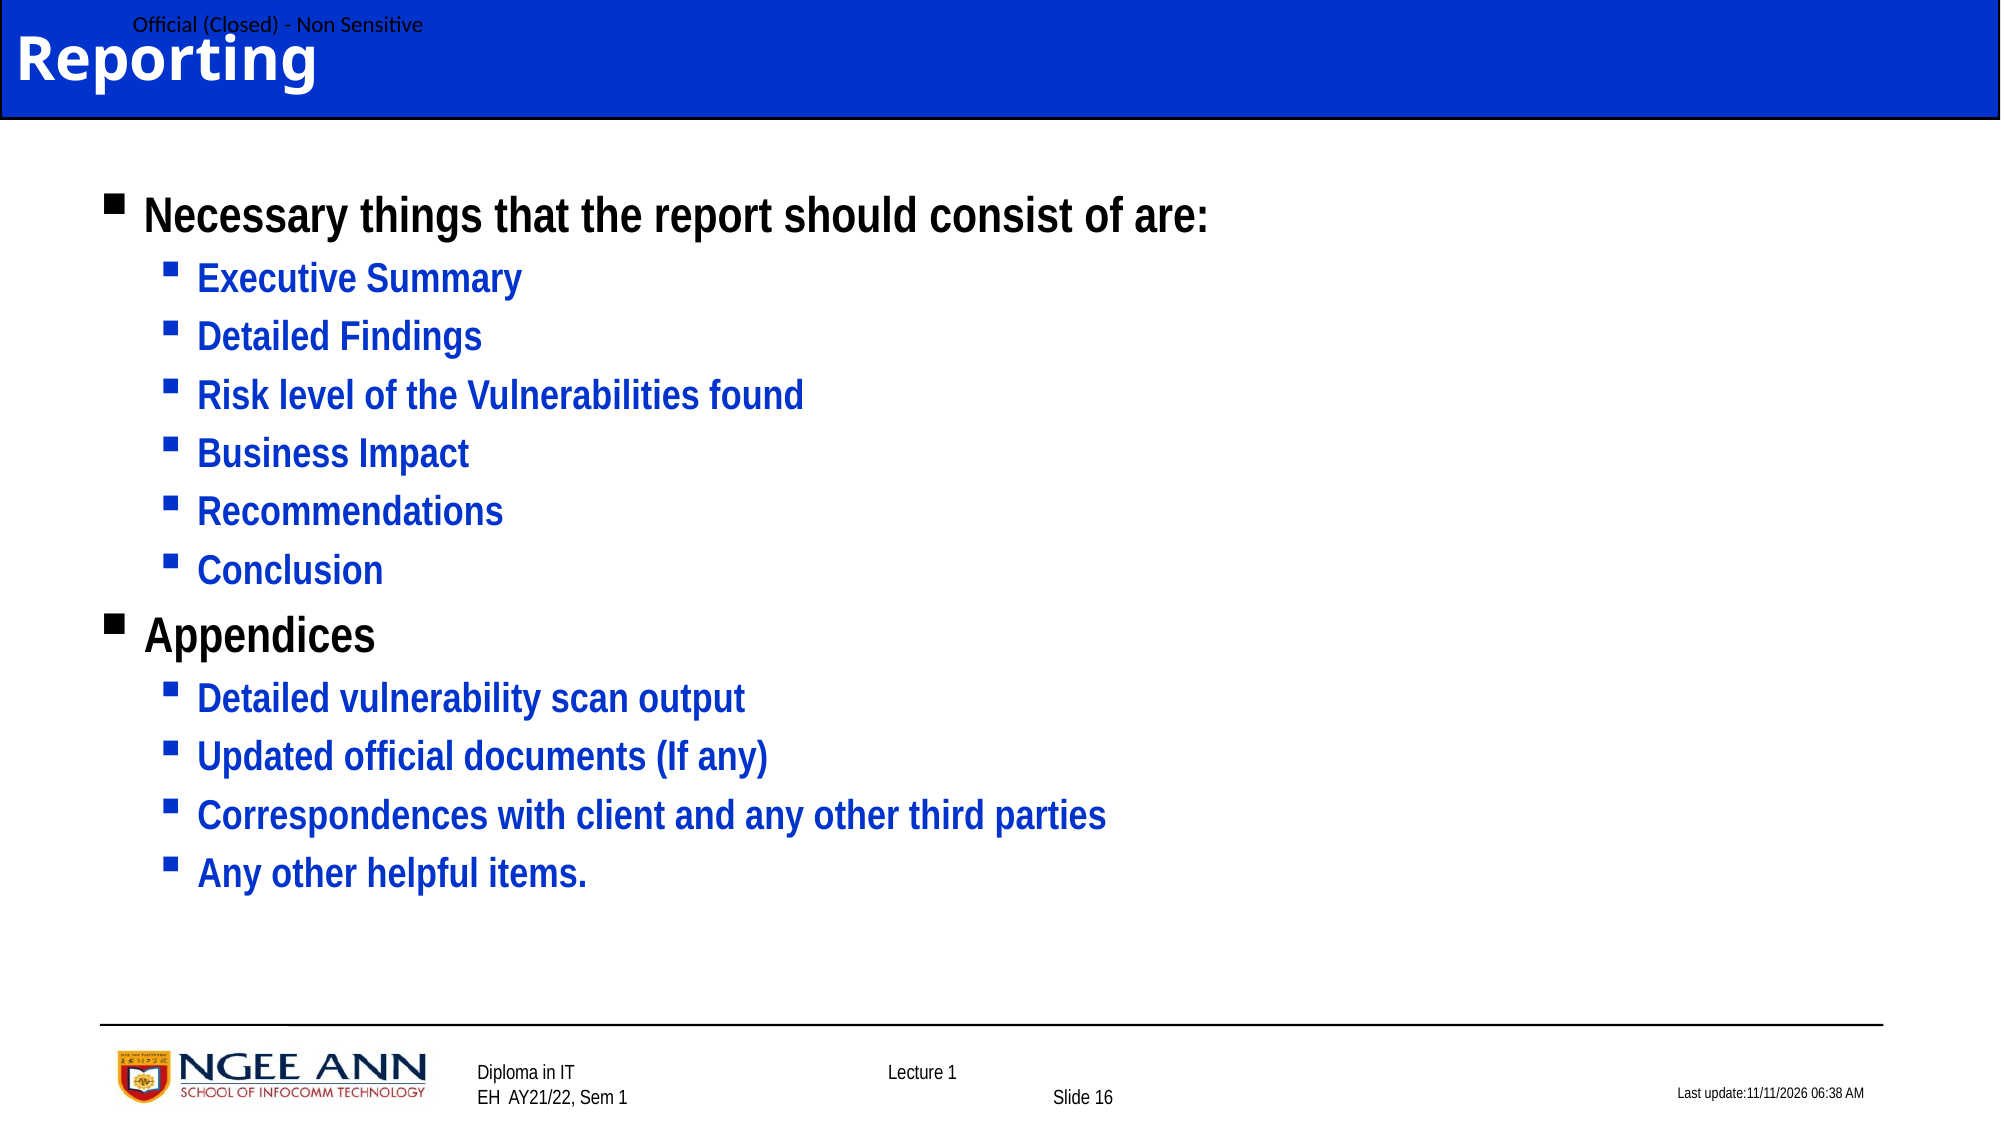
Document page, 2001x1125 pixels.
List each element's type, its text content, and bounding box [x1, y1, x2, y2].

list Necessary things that the report should consist of are: Executive Summary Detailed Findings Risk level of the Vulnerabilities found Business Impact Recommendations Conclusion Appendices Detailed vulnerability scan output Updated official documents (If any) Correspondences with client and any other third parties Any other helpful items. [83, 174, 1867, 1025]
title Reporting [0, 0, 1969, 115]
picture [83, 1028, 459, 1125]
